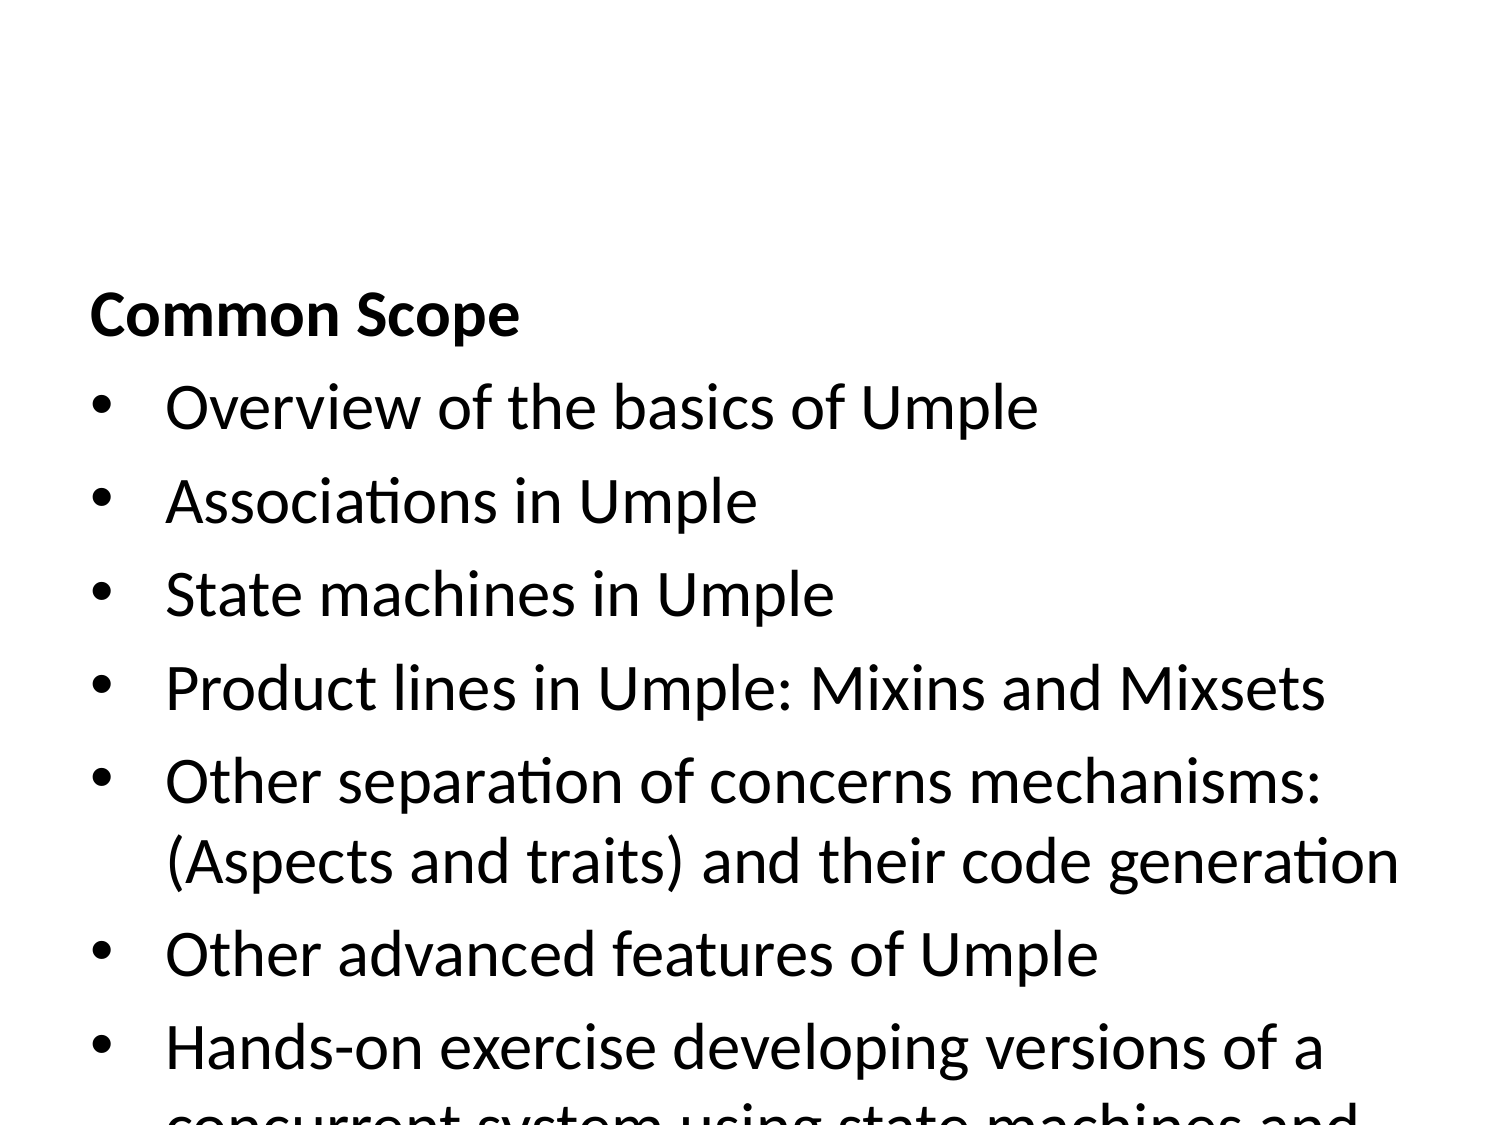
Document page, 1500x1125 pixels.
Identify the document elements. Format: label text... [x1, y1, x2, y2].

list Common Scope Overview of the basics of Umple Associations in Umple State machines in Umple Product lines in Umple: Mixins and Mixsets Other separation of concerns mechanisms: (Aspects and traits) and their code generation Other advanced features of Umple Hands-on exercise developing versions of a concurrent system using state machines and product lines. Umple as written in itself: A case study. [75, 262, 1425, 1005]
